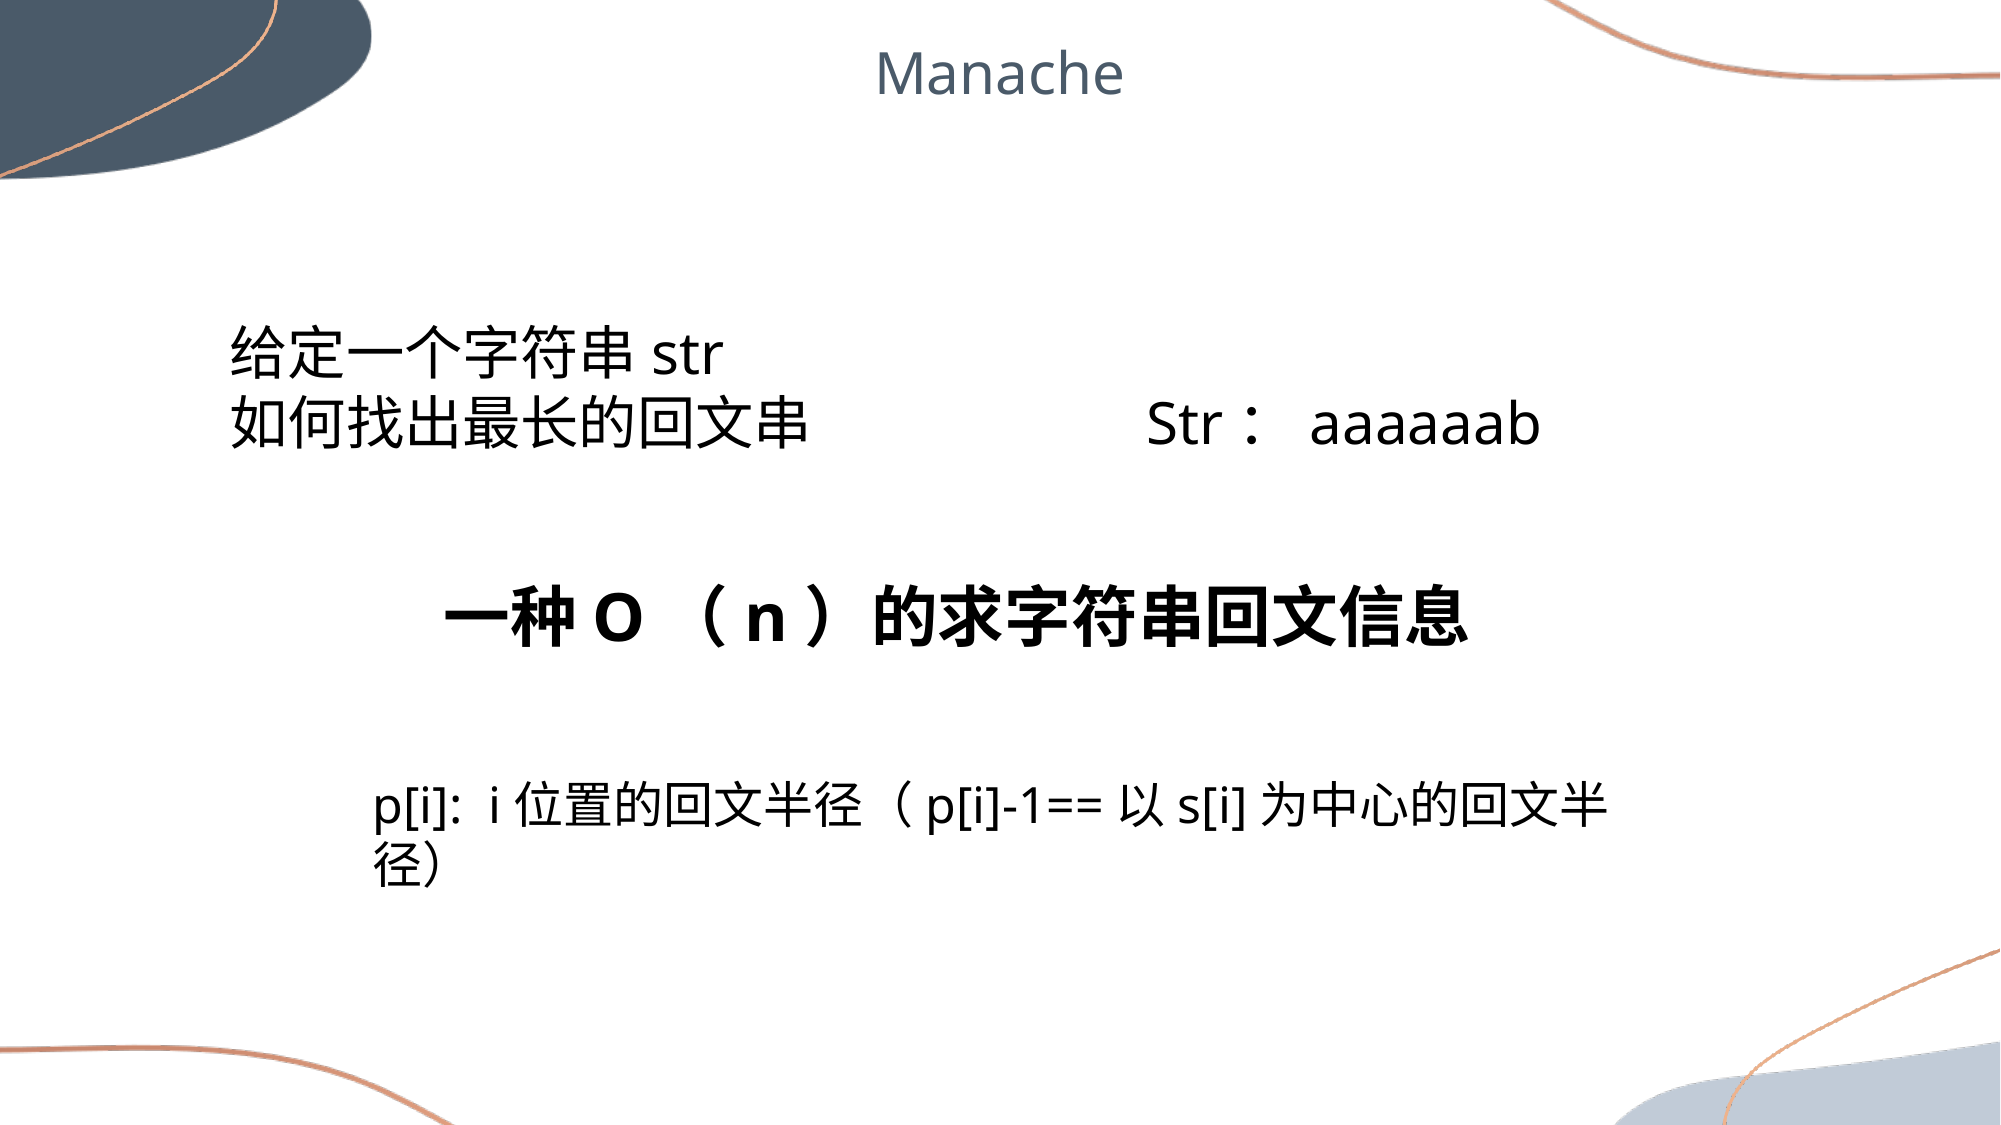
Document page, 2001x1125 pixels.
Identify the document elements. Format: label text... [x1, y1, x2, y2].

picture [0, 1018, 478, 1125]
text_box Manache [859, 29, 1140, 114]
text_box p[i]: i位置的回文半径（p[i]-1==以s[i]为中心的回文半径） [357, 766, 1663, 901]
picture [1522, 0, 2001, 107]
text_box 一种O（n）的求字符串回文信息 [428, 567, 1487, 663]
text_box 给定一个字符串str 如何找出最长的回文串 [214, 308, 828, 464]
text_box Str：aaaaaab [1131, 378, 2000, 464]
picture [0, 0, 372, 207]
picture [1603, 918, 2001, 1125]
